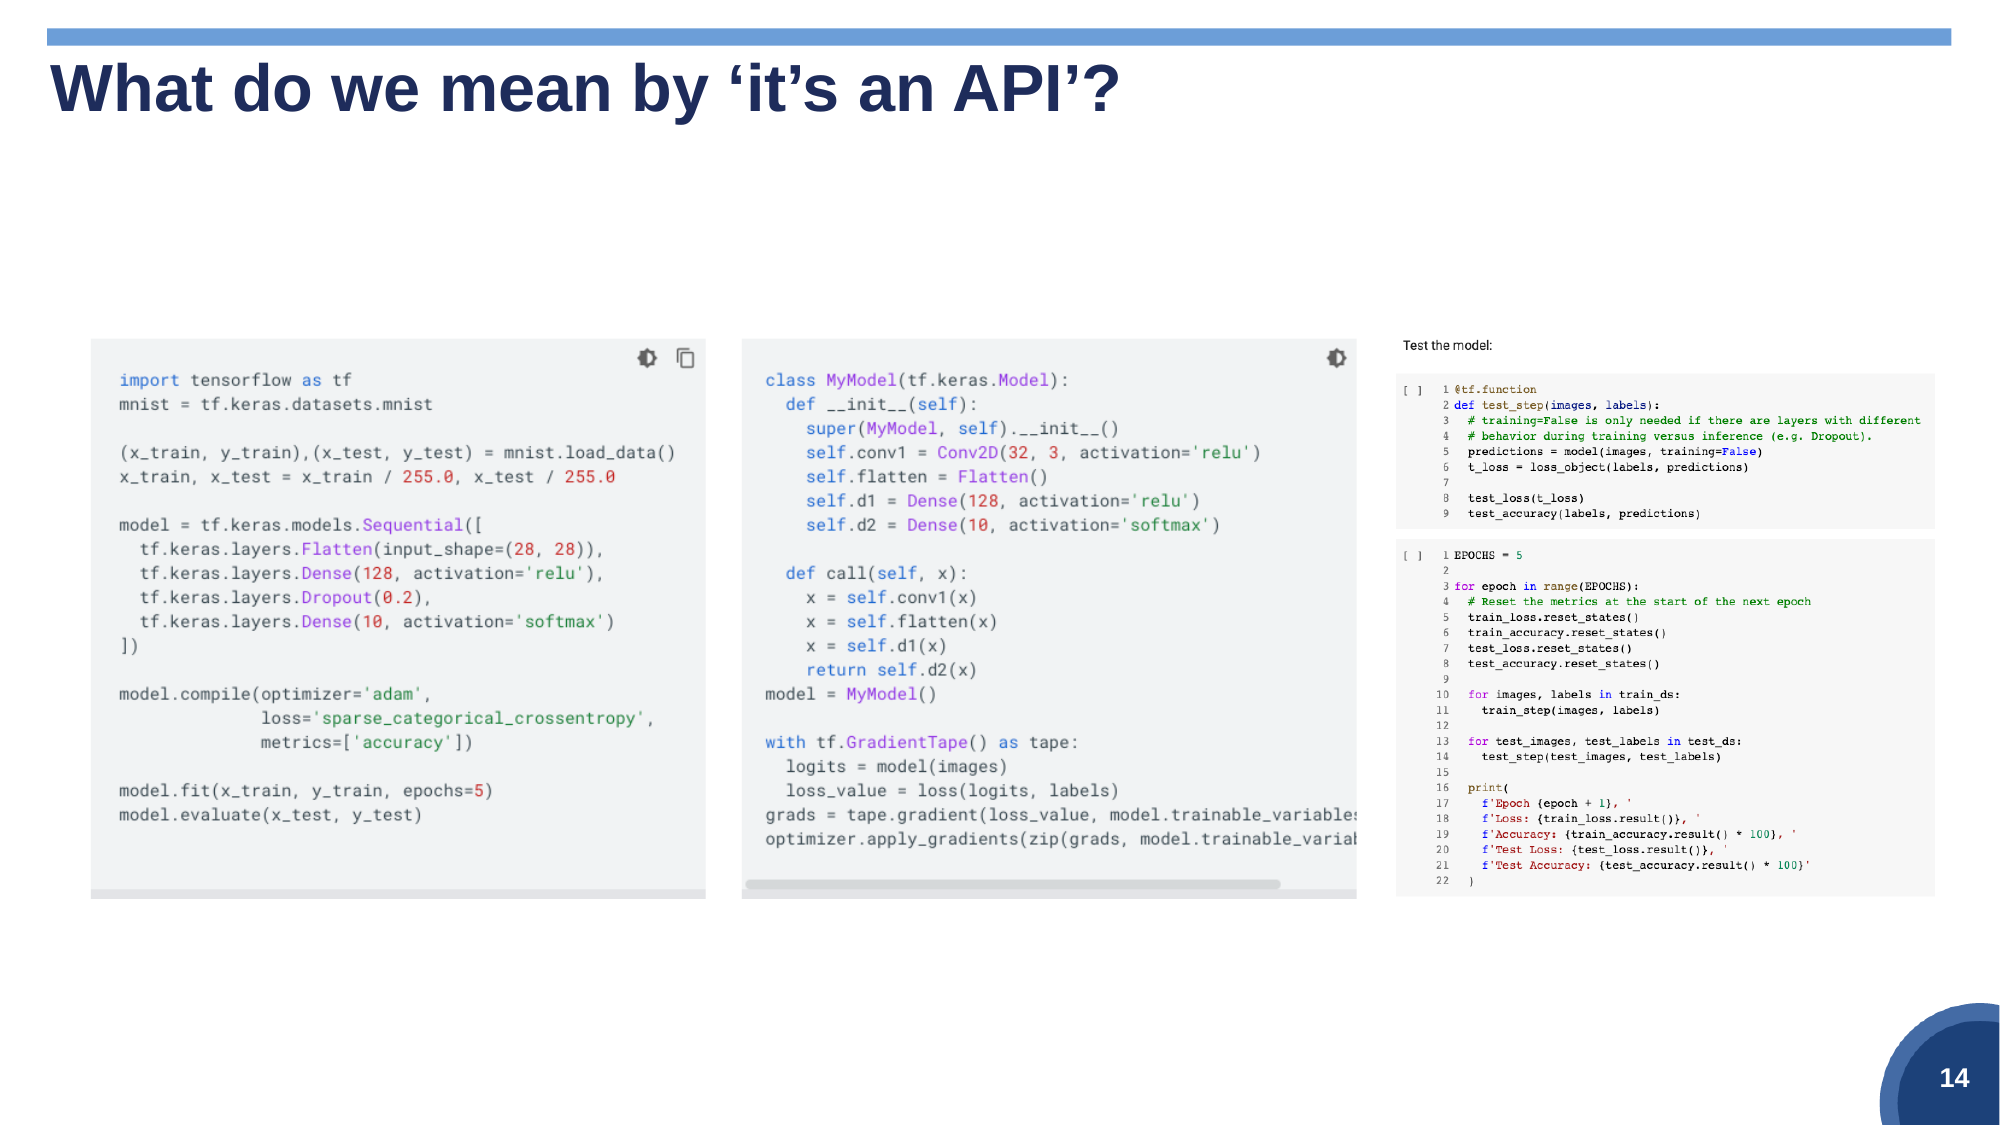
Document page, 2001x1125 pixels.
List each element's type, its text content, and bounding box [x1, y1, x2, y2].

picture [0, 1, 2000, 1125]
slide_number 14 [1534, 1046, 1985, 1107]
title What do we mean by ‘it’s an API’? [35, 46, 1965, 148]
